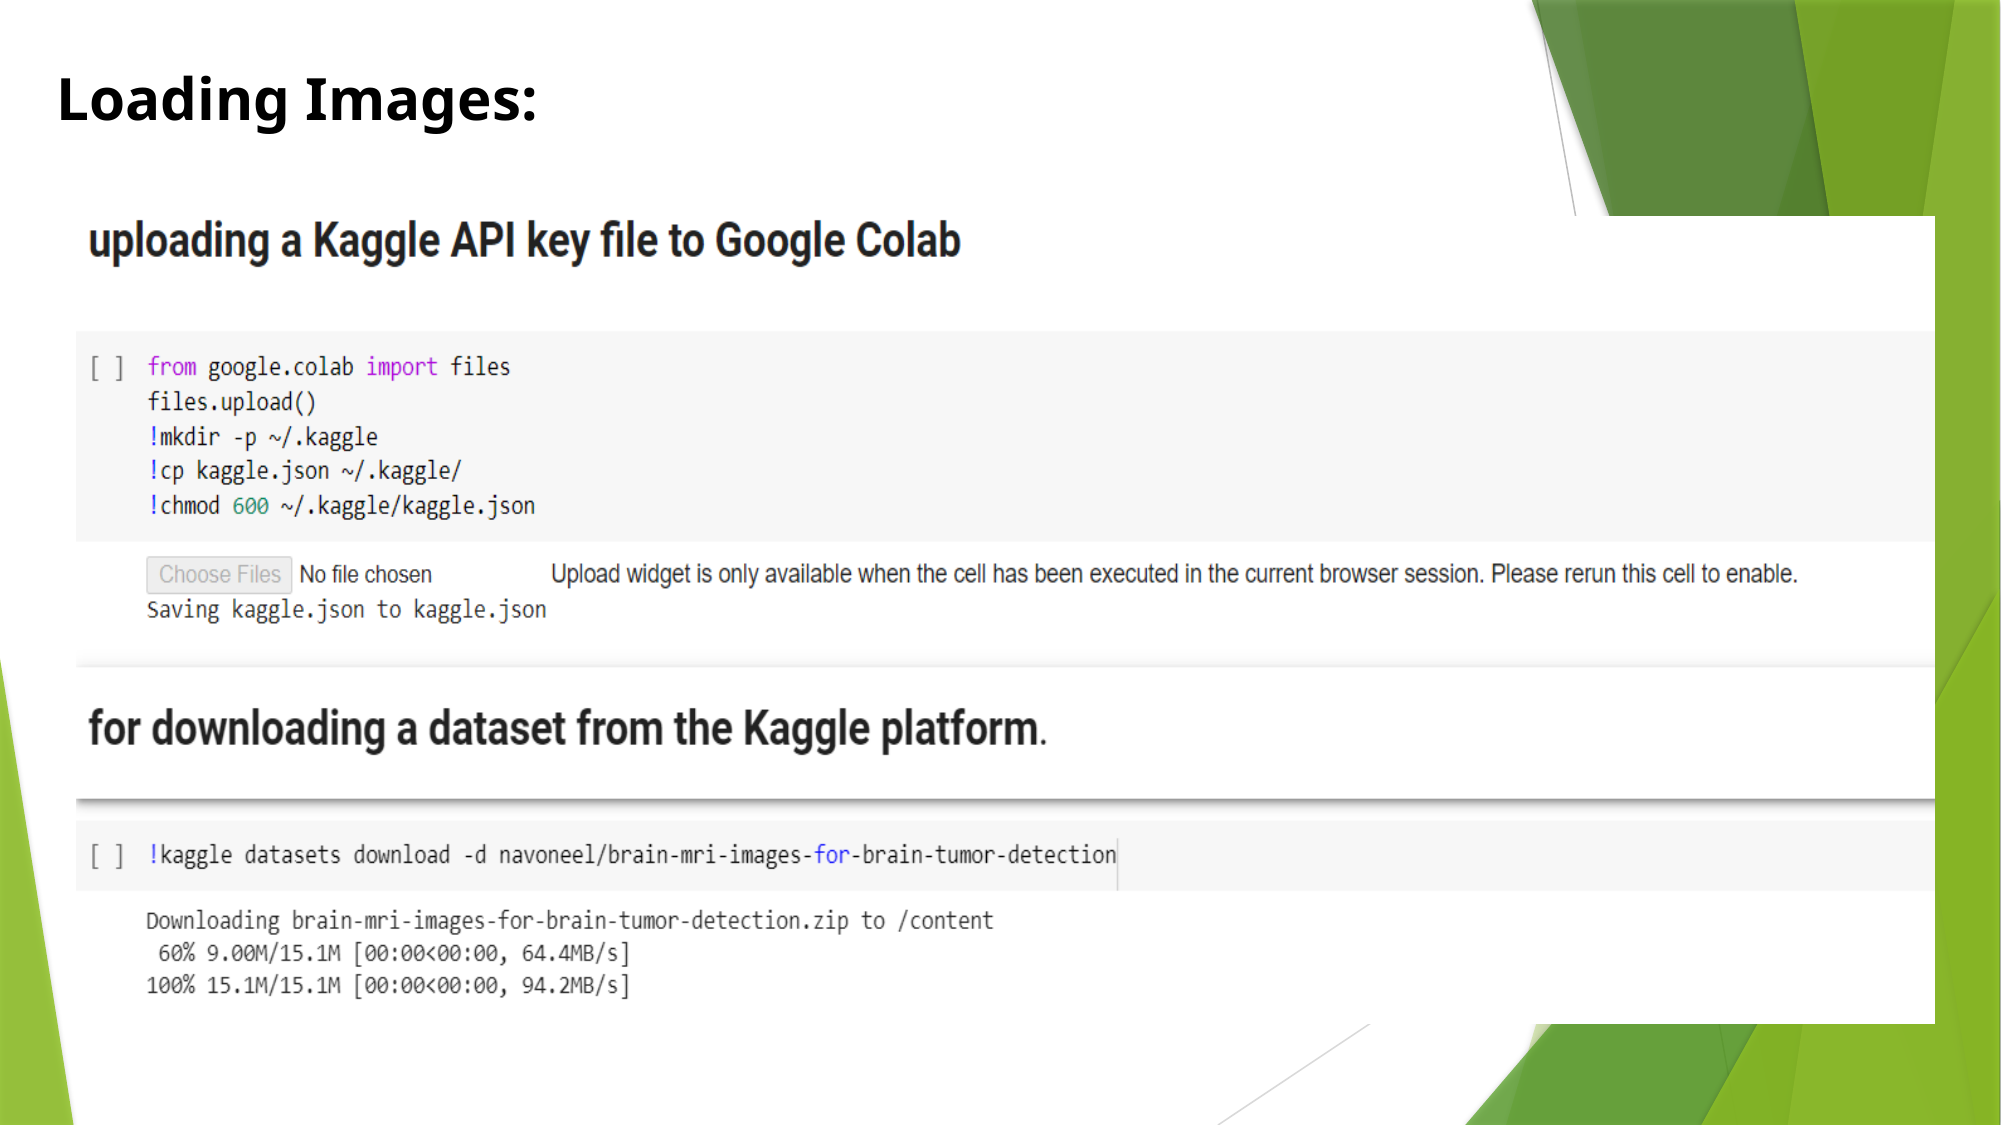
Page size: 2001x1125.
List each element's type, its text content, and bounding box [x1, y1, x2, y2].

picture [76, 216, 1935, 1025]
text_box Loading Images: [41, 54, 1500, 280]
